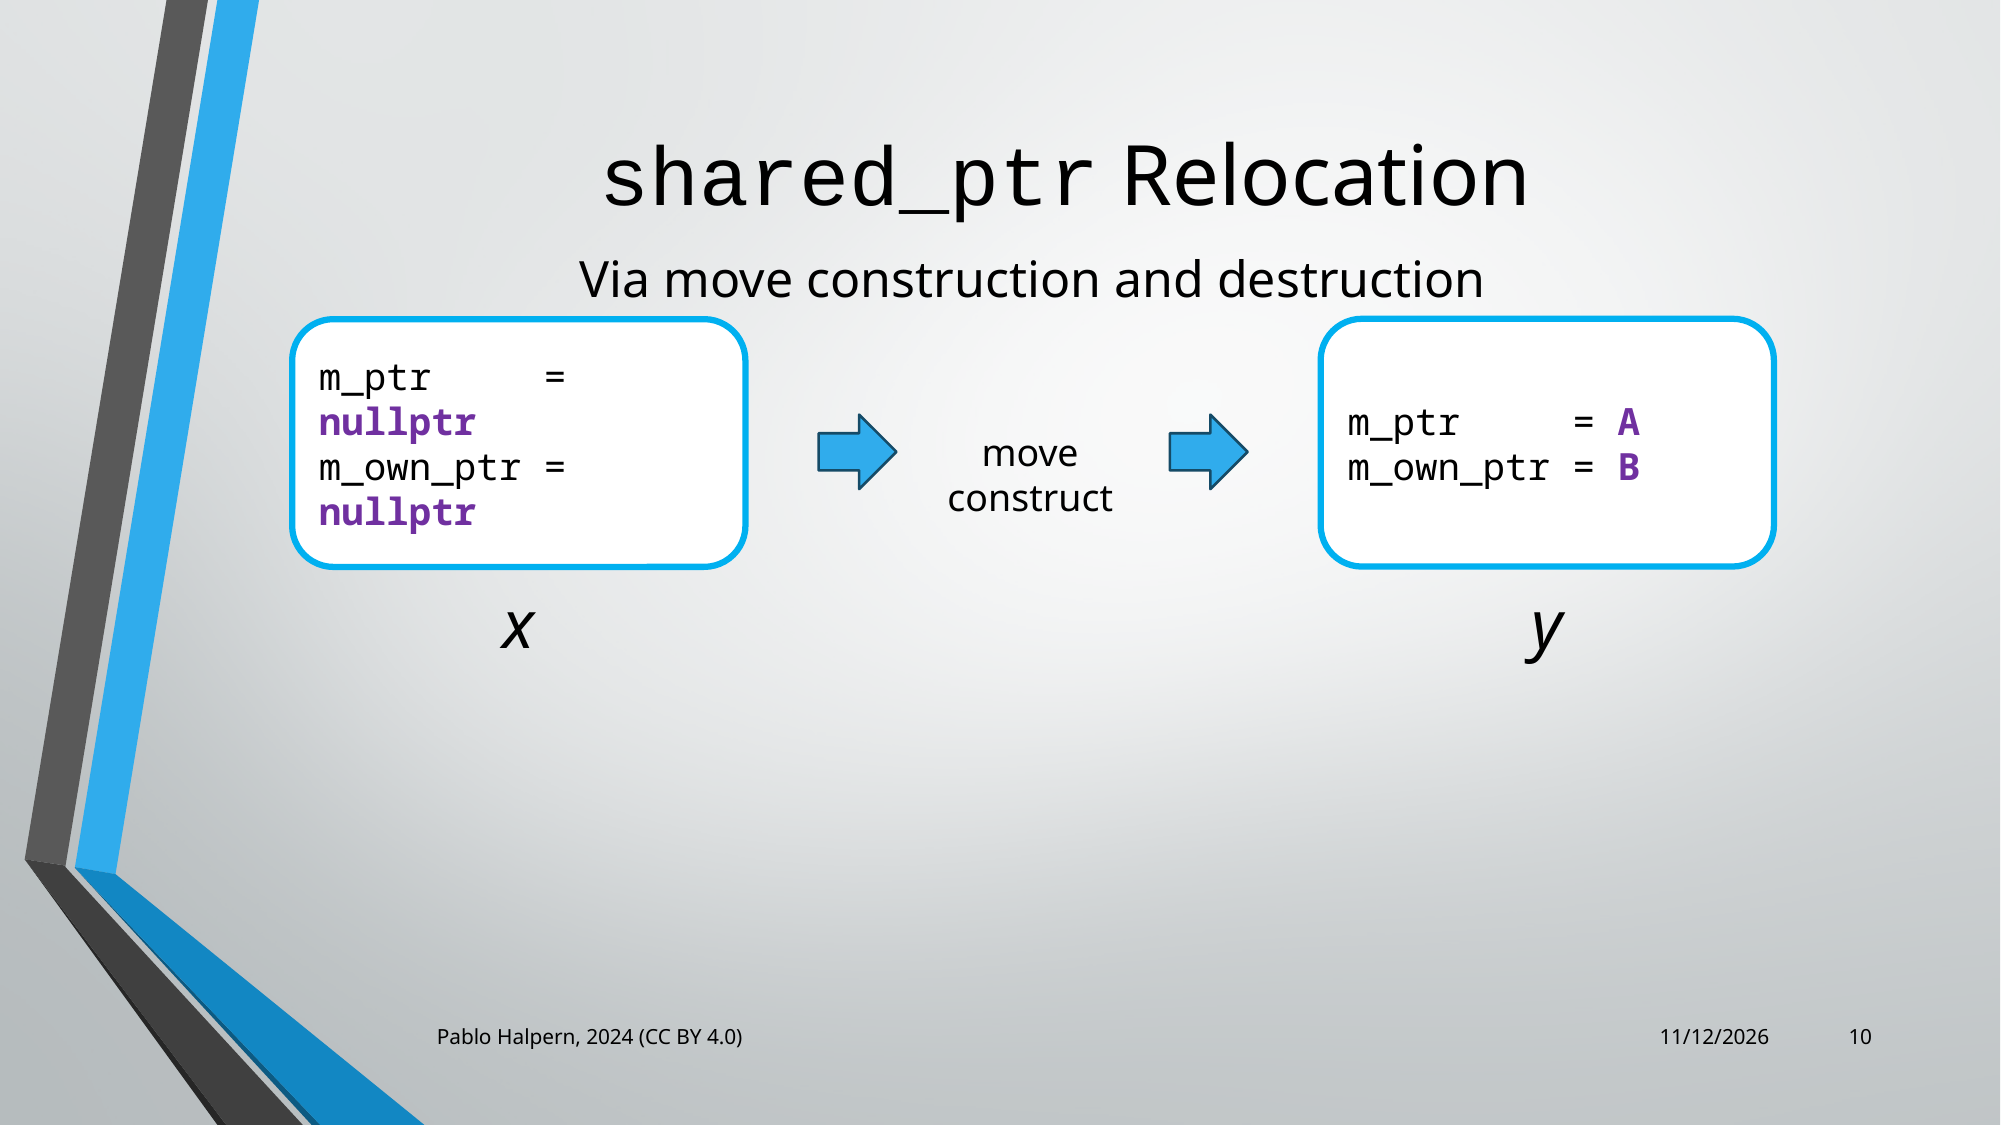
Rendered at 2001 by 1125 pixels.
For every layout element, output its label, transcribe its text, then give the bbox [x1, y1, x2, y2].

text_box m_ptr = A m_own_ptr = B [1319, 317, 1776, 568]
text_box x [447, 574, 591, 669]
slide_number 10 [1796, 1007, 1887, 1068]
text_box m_ptr = nullptr m_own_ptr = nullptr [290, 317, 747, 569]
text_box move construct [890, 421, 1170, 527]
text_box Via move construction and destruction [292, 240, 1775, 315]
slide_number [1596, 1007, 1784, 1068]
text_box [817, 413, 898, 491]
title shared_ptr Relocation [243, 65, 1887, 280]
text_box y [1475, 574, 1620, 670]
footer Pablo Halpern, 2024 (CC BY 4.0) [421, 1007, 1584, 1068]
text_box [1168, 413, 1249, 491]
